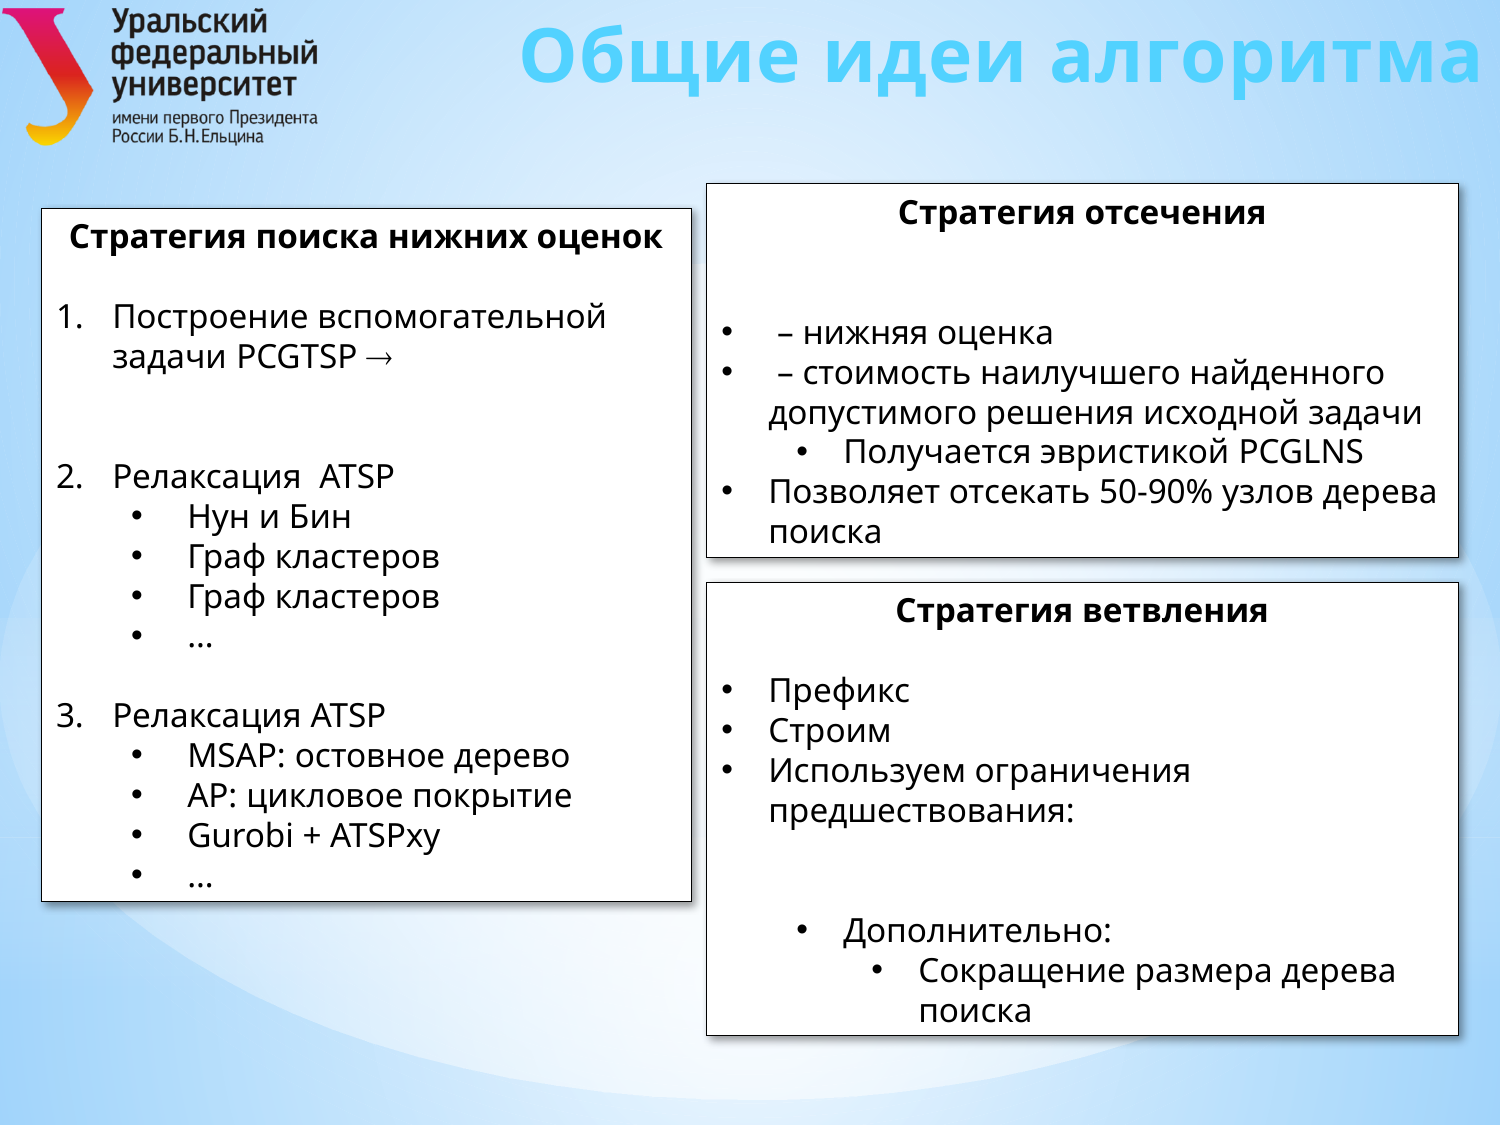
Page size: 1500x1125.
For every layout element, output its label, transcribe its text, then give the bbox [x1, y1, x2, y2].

picture [0, 0, 337, 154]
text_box Общие идеи алгоритма [454, 0, 1500, 105]
